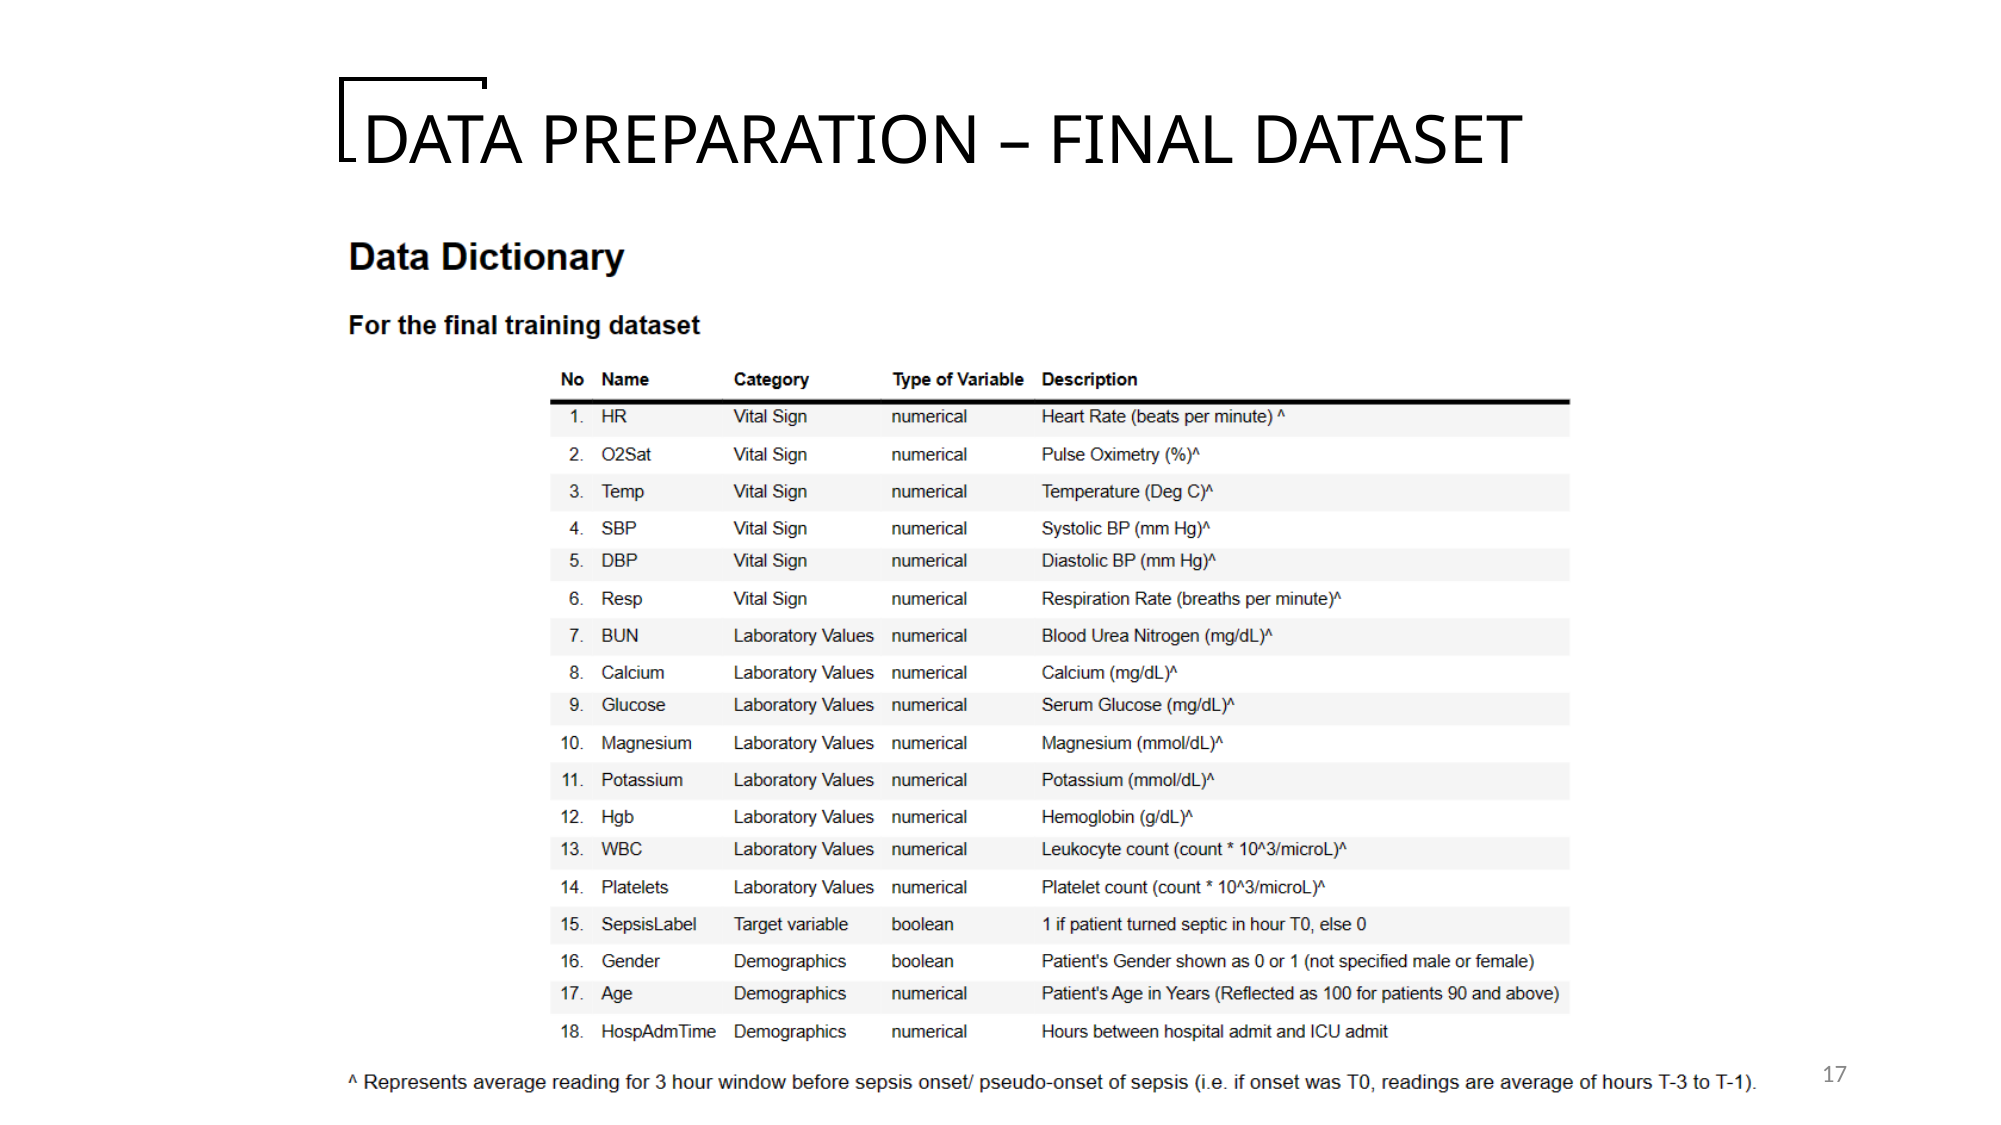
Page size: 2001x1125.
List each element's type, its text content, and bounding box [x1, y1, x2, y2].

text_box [341, 78, 1672, 179]
slide_number 17 [1778, 1042, 1863, 1103]
picture [325, 227, 1772, 1109]
